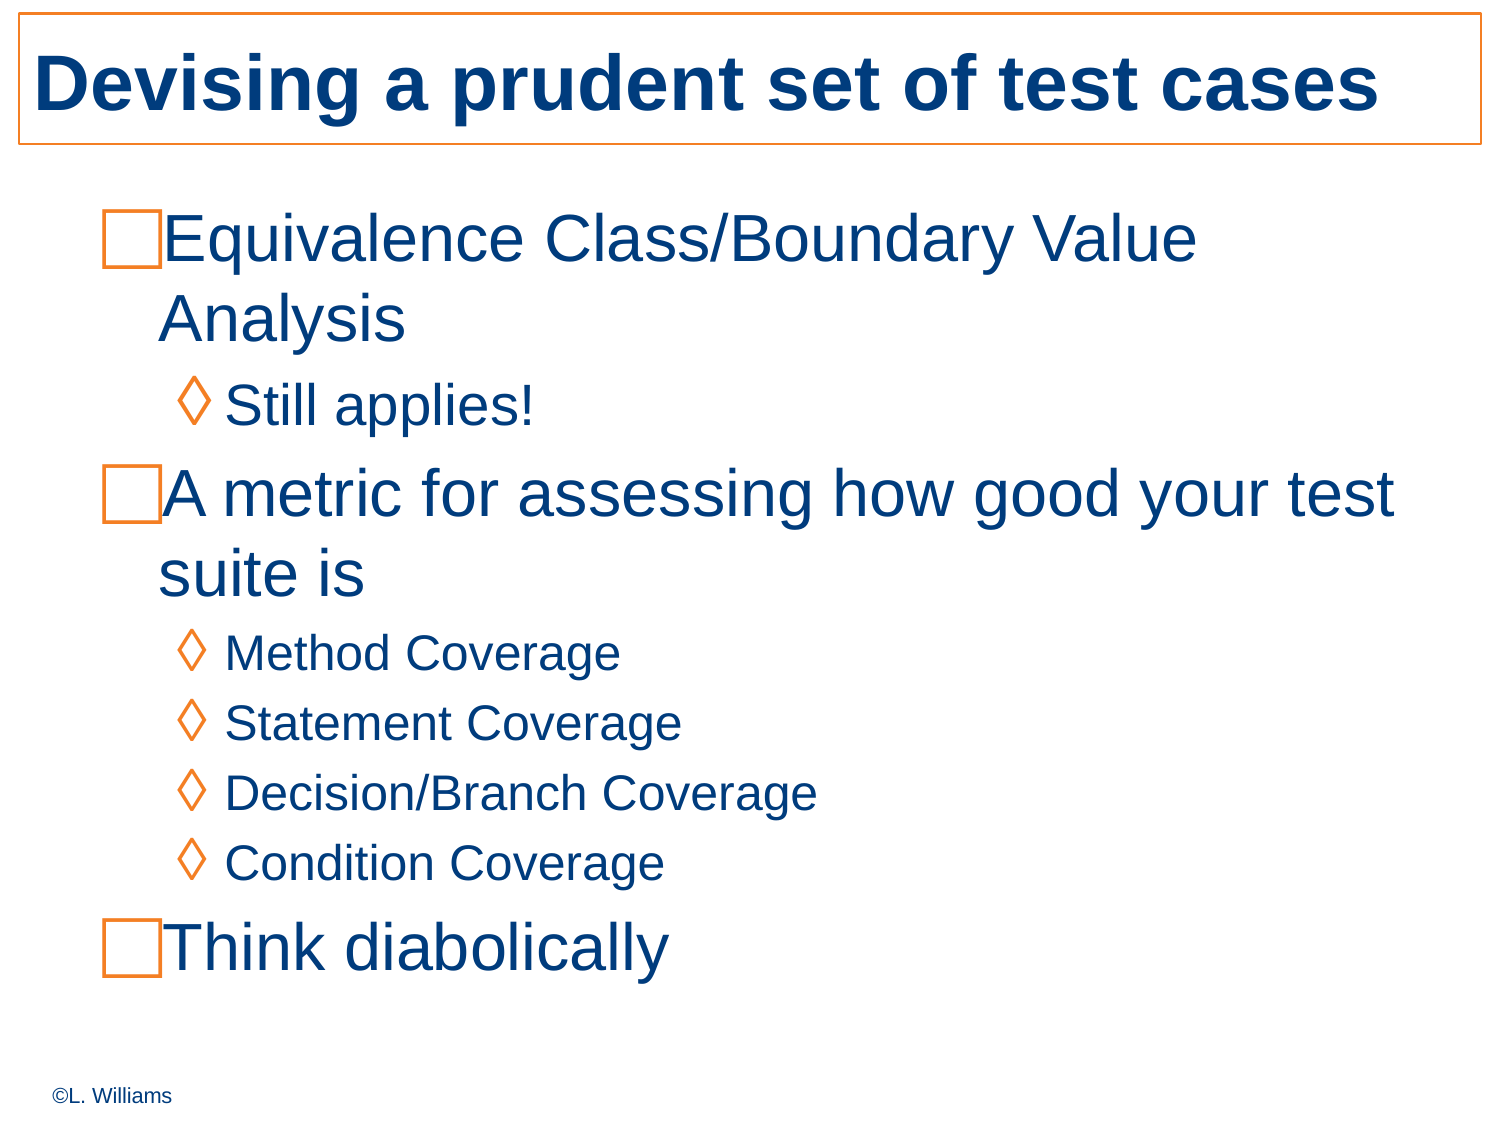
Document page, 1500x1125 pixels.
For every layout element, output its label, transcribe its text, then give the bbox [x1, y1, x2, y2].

list Equivalence Class/Boundary Value Analysis Still applies! A metric for assessing how good your test suite is Method Coverage Statement Coverage Decision/Branch Coverage Condition Coverage Think diabolically [87, 187, 1438, 1050]
text_box ©L. Williams [37, 1074, 263, 1116]
title Devising a prudent set of test cases [18, 12, 1482, 145]
